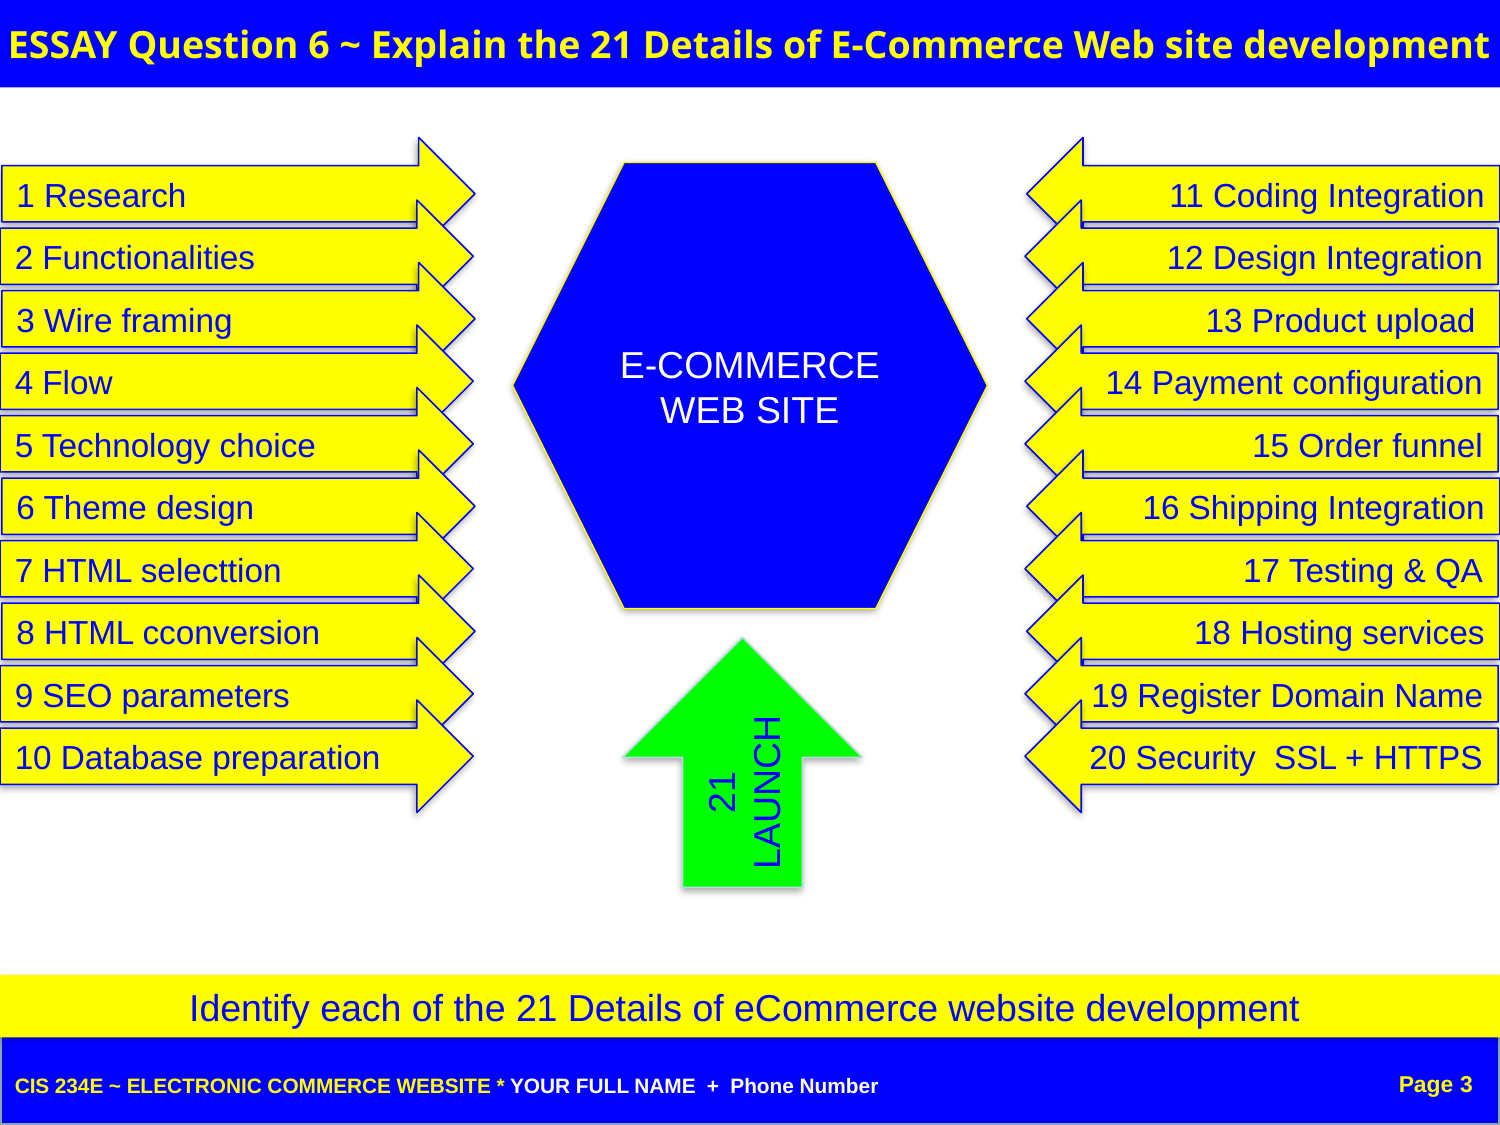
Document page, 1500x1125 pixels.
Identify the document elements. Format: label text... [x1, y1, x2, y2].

text_box 5 Technology choice [0, 386, 474, 474]
text_box 2 Functionalities [0, 199, 474, 286]
text_box ESSAY Question 6 ~ Explain the 21 Details of E-Commerce Web site development [0, 0, 1500, 88]
text_box 9 SEO parameters [0, 636, 474, 725]
text_box 14 Payment configuration [1024, 324, 1499, 411]
text_box 18 Hosting services [1026, 574, 1500, 661]
text_box 16 Shipping Integration [1026, 449, 1500, 536]
text_box 13 Product upload [1026, 261, 1500, 348]
text_box 11 Coding Integration [1026, 136, 1500, 223]
text_box 1 Research [1, 136, 476, 225]
text_box 15 Order funnel [1024, 386, 1499, 474]
text_box Identify each of the 21 Details of eCommerce website development [0, 974, 1500, 1038]
text_box CIS 234E ~ ELECTRONIC COMMERCE WEBSITE * YOUR FULL NAME + Phone Number [0, 1064, 1363, 1125]
text_box 8 HTML cconversion [1, 574, 476, 663]
text_box 21 LAUNCH [621, 636, 864, 889]
text_box 20 Security SSL + HTTPS [1024, 699, 1499, 814]
text_box 17 Testing & QA [1024, 511, 1499, 599]
text_box 7 HTML selecttion [0, 511, 474, 598]
text_box 19 Register Domain Name [1024, 636, 1499, 723]
text_box 3 Wire framing [1, 261, 476, 350]
text_box E-COMMERCE WEB SITE [511, 161, 989, 610]
text_box 6 Theme design [1, 449, 476, 538]
text_box 10 Database preparation [0, 699, 474, 814]
text_box Page 3 [987, 1062, 1488, 1100]
text_box 12 Design Integration [1024, 199, 1499, 287]
text_box 4 Flow [0, 324, 474, 412]
